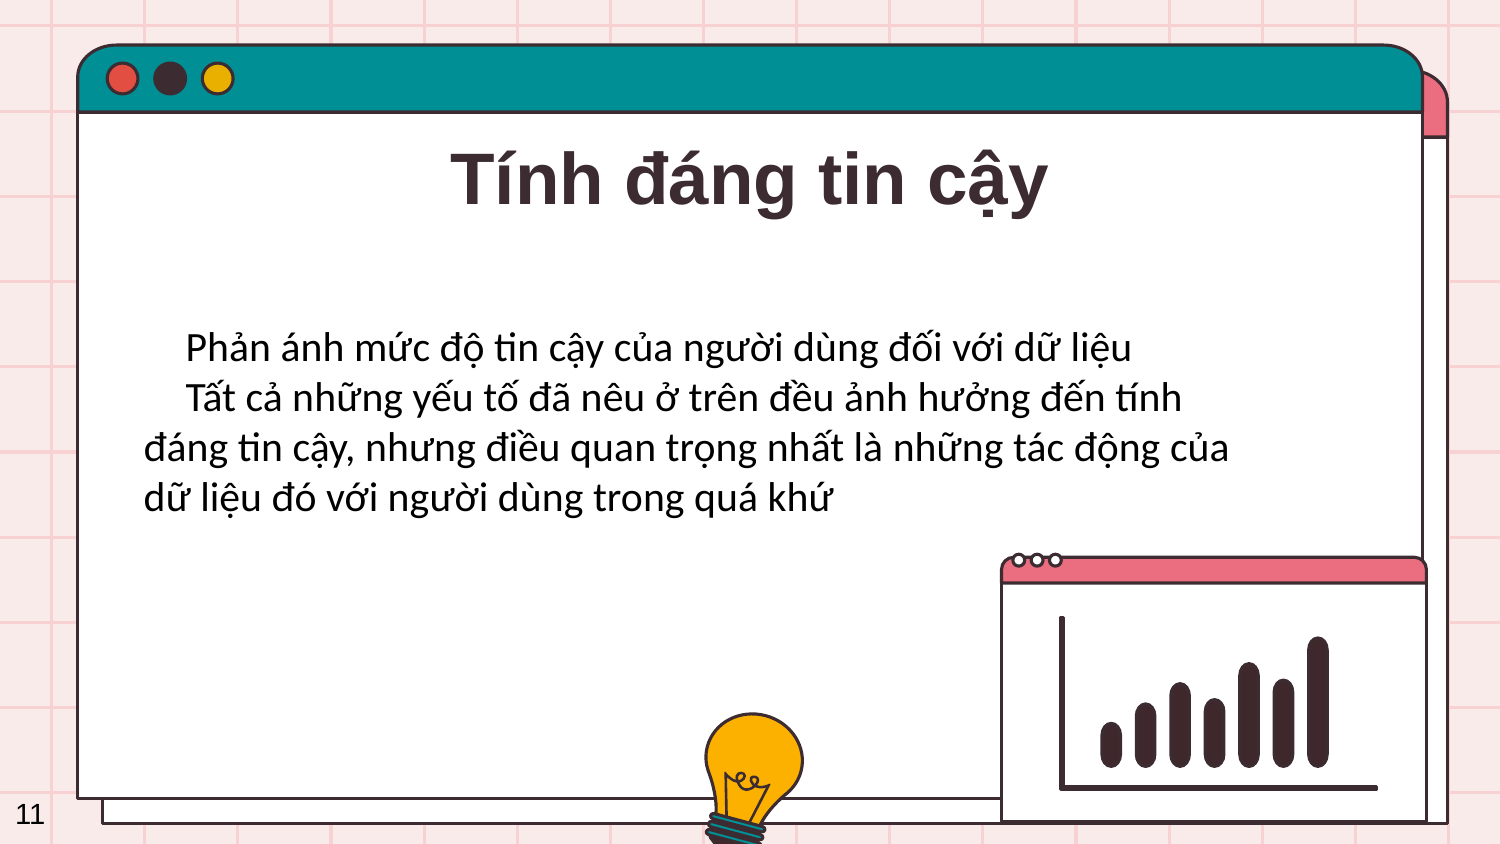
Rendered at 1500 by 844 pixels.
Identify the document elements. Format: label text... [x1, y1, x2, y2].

text_box Phản ánh mức độ tin cậy của người dùng đối với dữ liệu Tất cả những yếu tố đã nêu ở trên đều ảnh hưởng đến tính đáng tin cậy, nhưng điều quan trọng nhất là những tác động của dữ liệu đó với người dùng trong quá khứ [128, 312, 1289, 528]
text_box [697, 712, 795, 844]
text_box 11 [0, 788, 63, 839]
title Tính đáng tin cậy [412, 71, 1088, 279]
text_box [1001, 553, 1427, 822]
